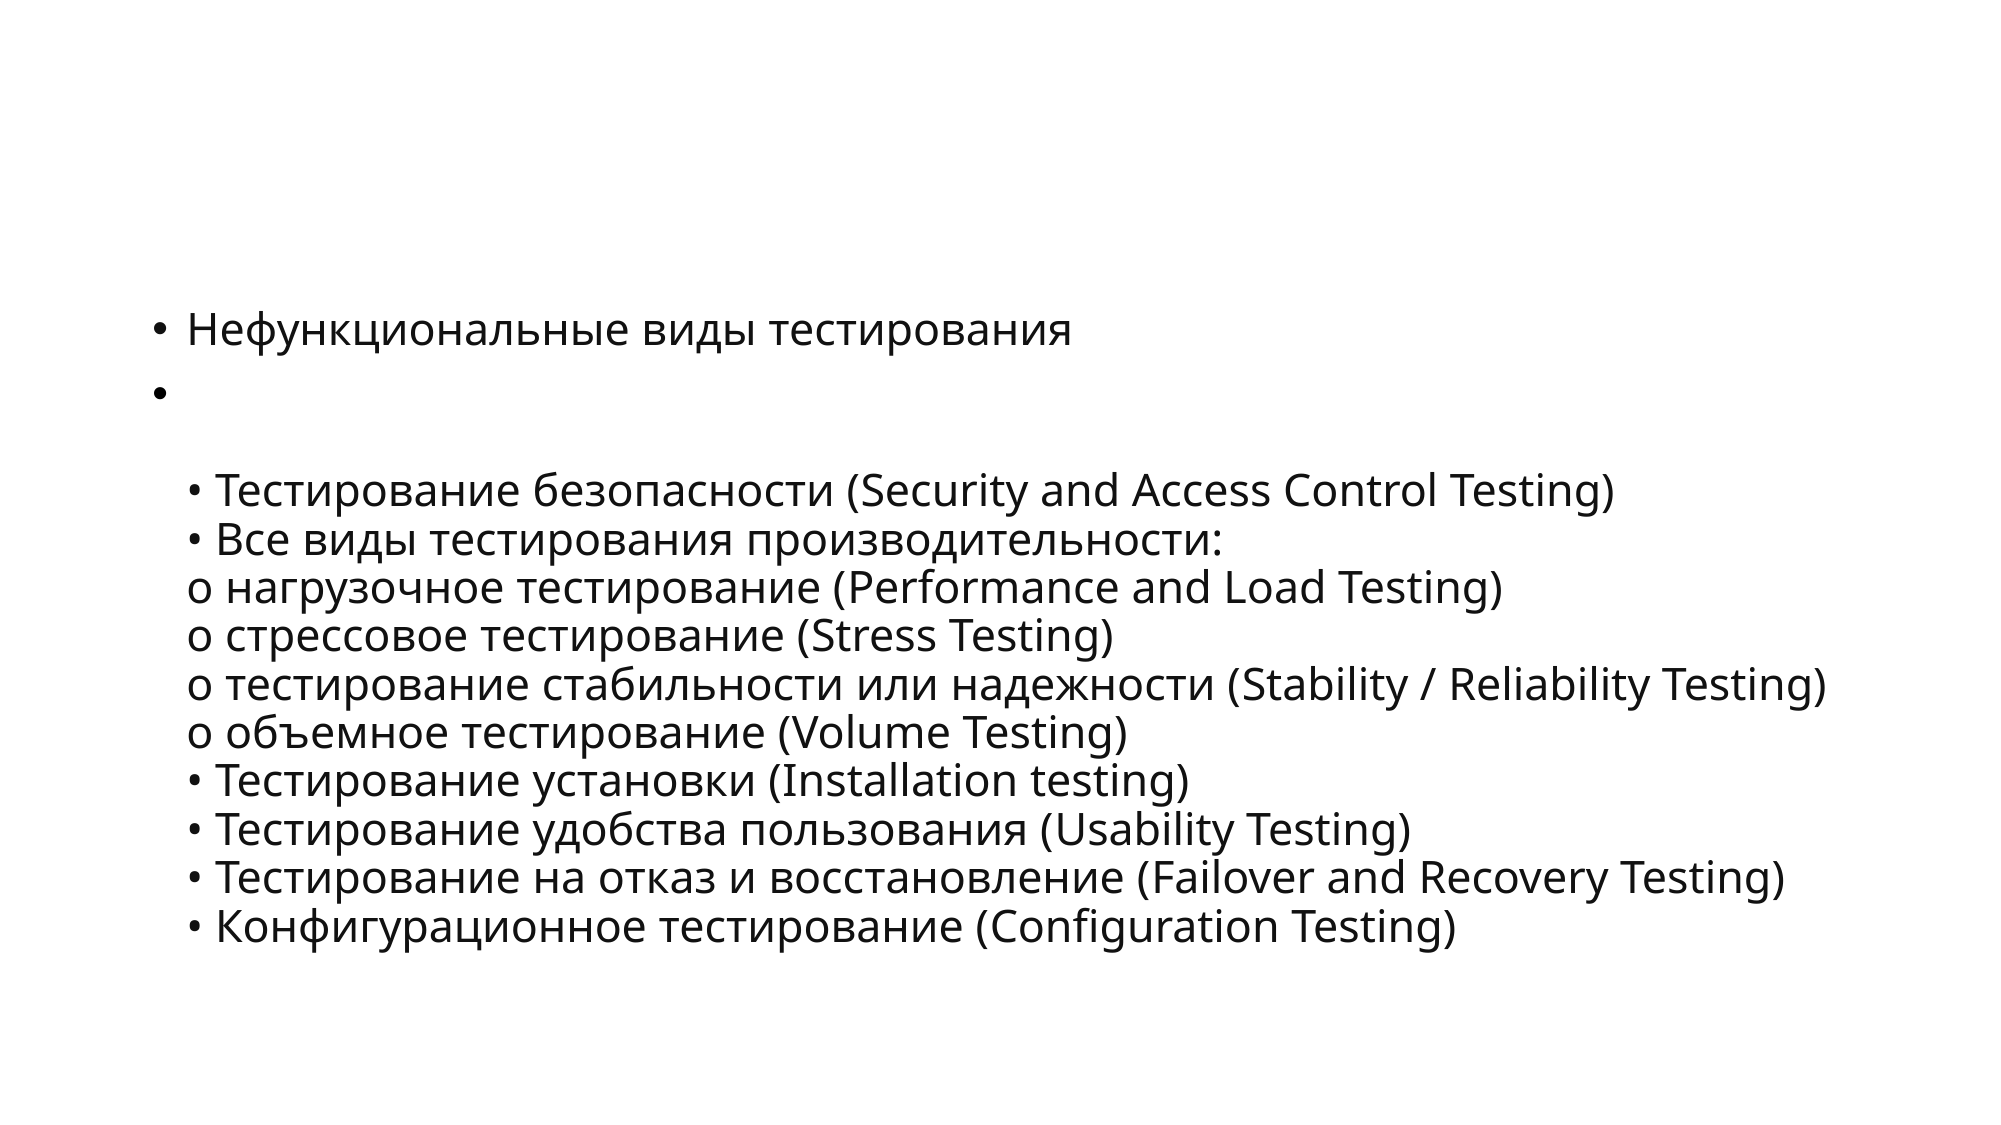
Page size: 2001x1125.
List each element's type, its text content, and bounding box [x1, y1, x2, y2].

list Нефункциональные виды тестирования • Тестирование безопасности (Security and Access Control Testing) • Все виды тестирования производительности: o нагрузочное тестирование (Performance and Load Testing) o стрессовое тестирование (Stress Testing) o тестирование стабильности или надежности (Stability / Reliability Testing) o объемное тестирование (Volume Testing) • Тестирование установки (Installation testing) • Тестирование удобства пользования (Usability Testing) • Тестирование на отказ и восстановление (Failover and Recovery Testing) • Конфигурационное тестирование (Configuration Testing) [137, 299, 1863, 1014]
